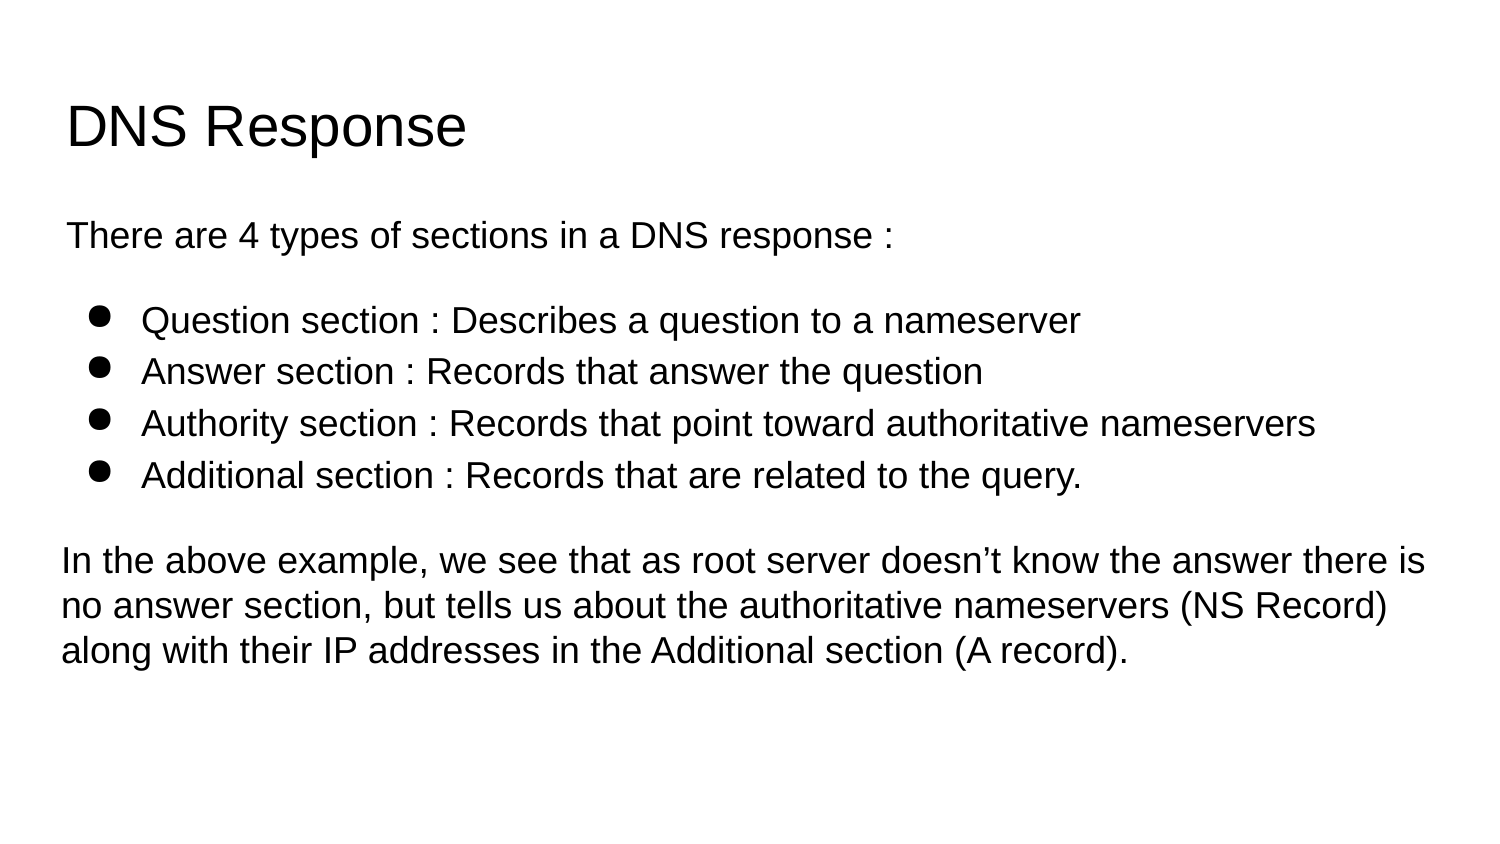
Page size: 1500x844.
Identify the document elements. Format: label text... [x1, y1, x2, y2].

list There are 4 types of sections in a DNS response : Question section : Describes a question to a nameserver Answer section : Records that answer the question Authority section : Records that point toward authoritative nameservers Additional section : Records that are related to the query. [51, 189, 1449, 495]
text_box In the above example, we see that as root server doesn’t know the answer there is no answer section, but tells us about the authoritative nameservers (NS Record) along with their IP addresses in the Additional section (A record). [46, 520, 1449, 692]
title DNS Response [51, 72, 1449, 167]
